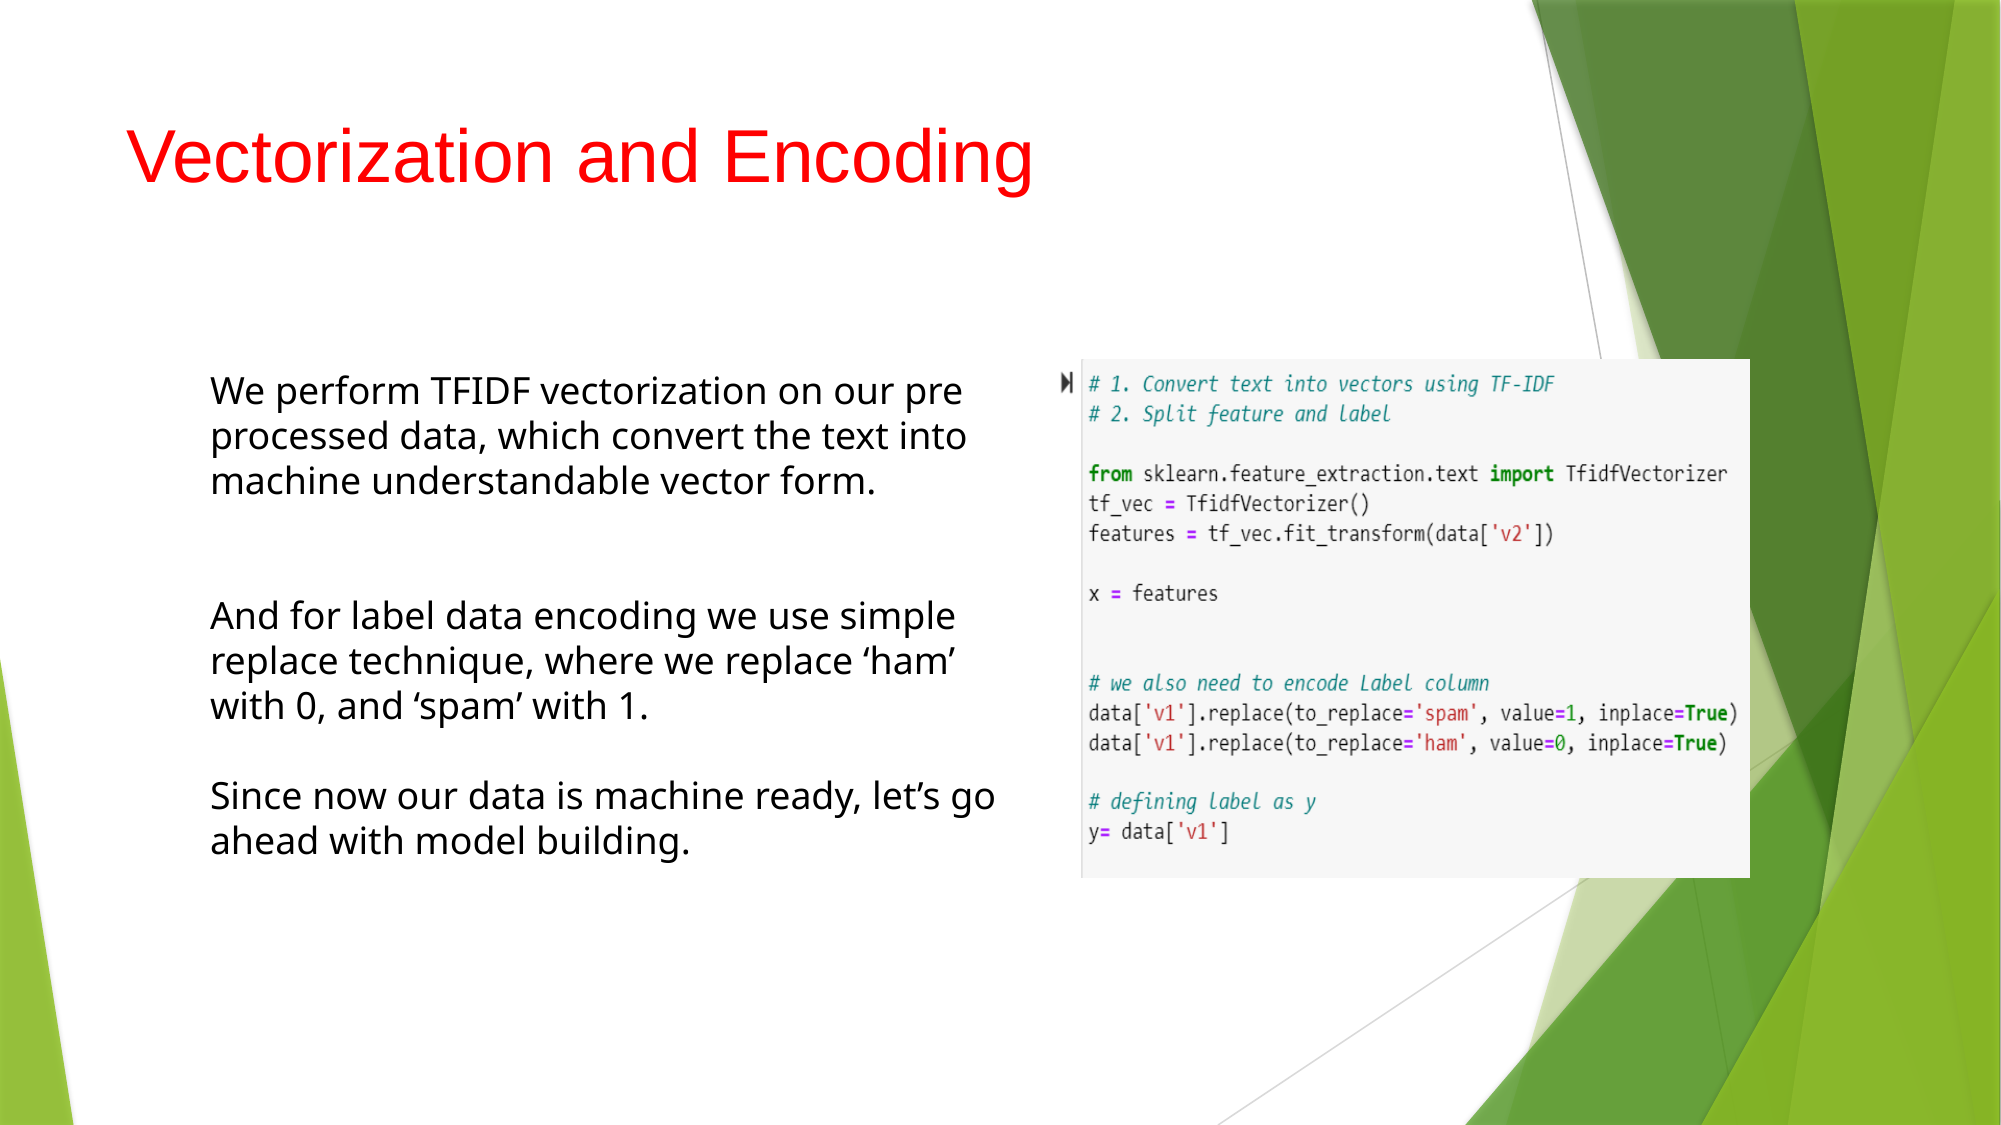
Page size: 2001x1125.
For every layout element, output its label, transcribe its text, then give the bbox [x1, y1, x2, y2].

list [1047, 358, 1751, 878]
title Vectorization and Encoding [111, 99, 1522, 317]
text_box We perform TFIDF vectorization on our pre processed data, which convert the text into machine understandable vector form. And for label data encoding we use simple replace technique, where we replace ‘ham’ with 0, and ‘spam’ with 1. Since now our data is machine ready, let’s go ahead with model building. [195, 359, 1047, 870]
